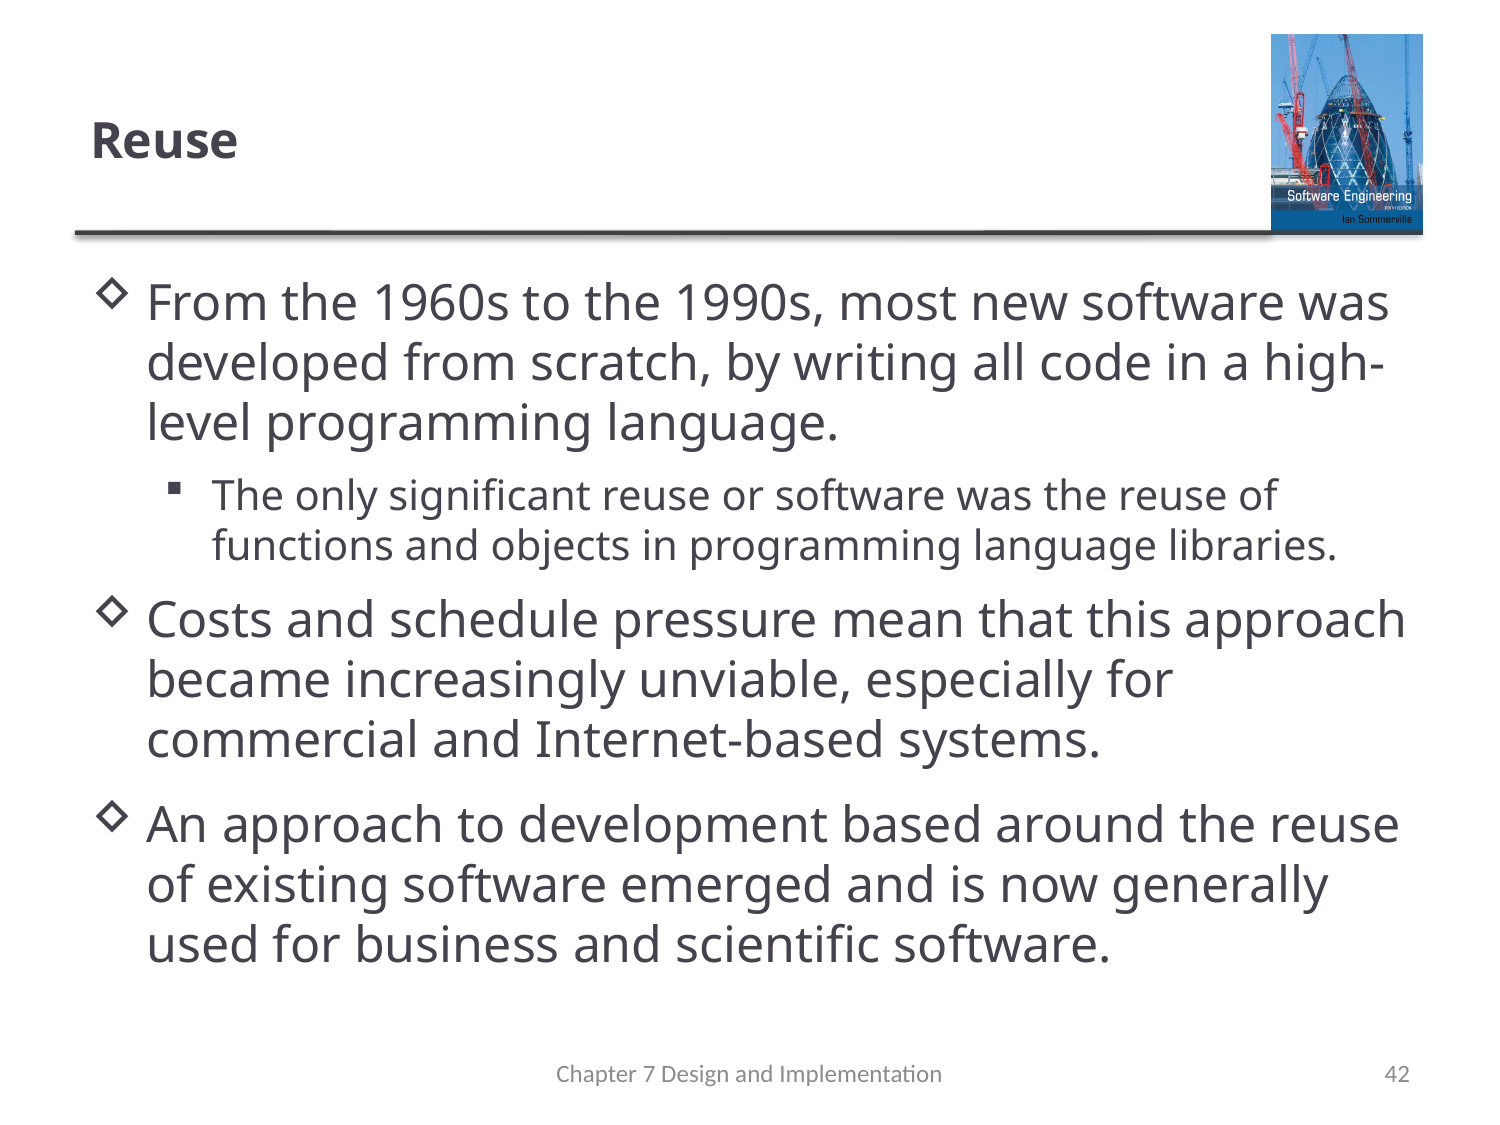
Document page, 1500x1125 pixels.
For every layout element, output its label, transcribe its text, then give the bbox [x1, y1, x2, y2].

footer Chapter 7 Design and Implementation [512, 1042, 988, 1103]
title Reuse [74, 44, 1272, 233]
slide_number 42 [1074, 1042, 1425, 1103]
list From the 1960s to the 1990s, most new software was developed from scratch, by writing all code in a high-level programming language. The only significant reuse or software was the reuse of functions and objects in programming language libraries. Costs and schedule pressure mean that this approach became increasingly unviable, especially for commercial and Internet-based systems. An approach to development based around the reuse of existing software emerged and is now generally used for business and scientific software. [75, 262, 1425, 1005]
picture [1271, 34, 1423, 230]
